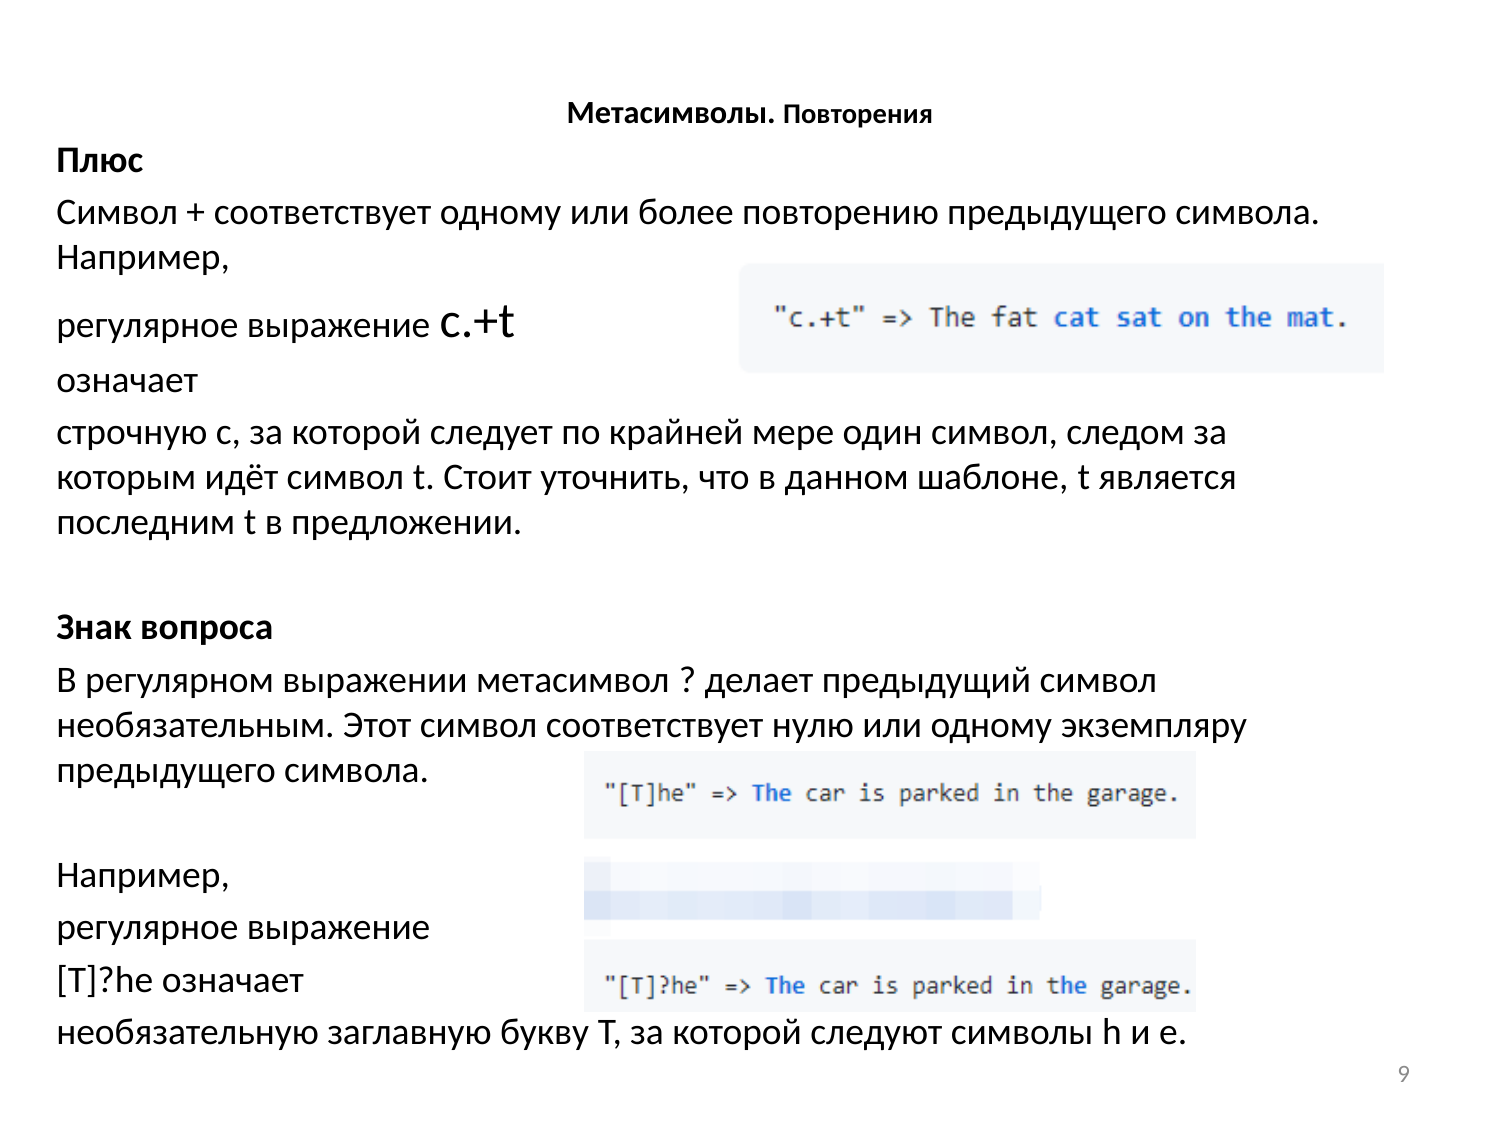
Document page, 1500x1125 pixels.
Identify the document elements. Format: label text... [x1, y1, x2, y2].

picture [584, 751, 1197, 1012]
title Метасимволы. Повторения [75, 45, 1425, 233]
list Плюс Символ + соответствует одному или более повторению предыдущего символа. Например, регулярное выражение c.+t означает строчную c, за которой следует по крайней мере один символ, следом за которым идёт символ t. Стоит уточнить, что в данном шаблоне, t является последним t в предложении. Знак вопроса В регулярном выражении метасимвол ? делает предыдущий символ необязательным. Этот символ соответствует нулю или одному экземпляру предыдущего символа. Например, регулярное выражение [T]?he означает необязательную заглавную букву T, за которой следуют символы h и e. [41, 127, 1392, 1094]
picture [724, 243, 1384, 386]
slide_number 9 [1074, 1042, 1425, 1103]
